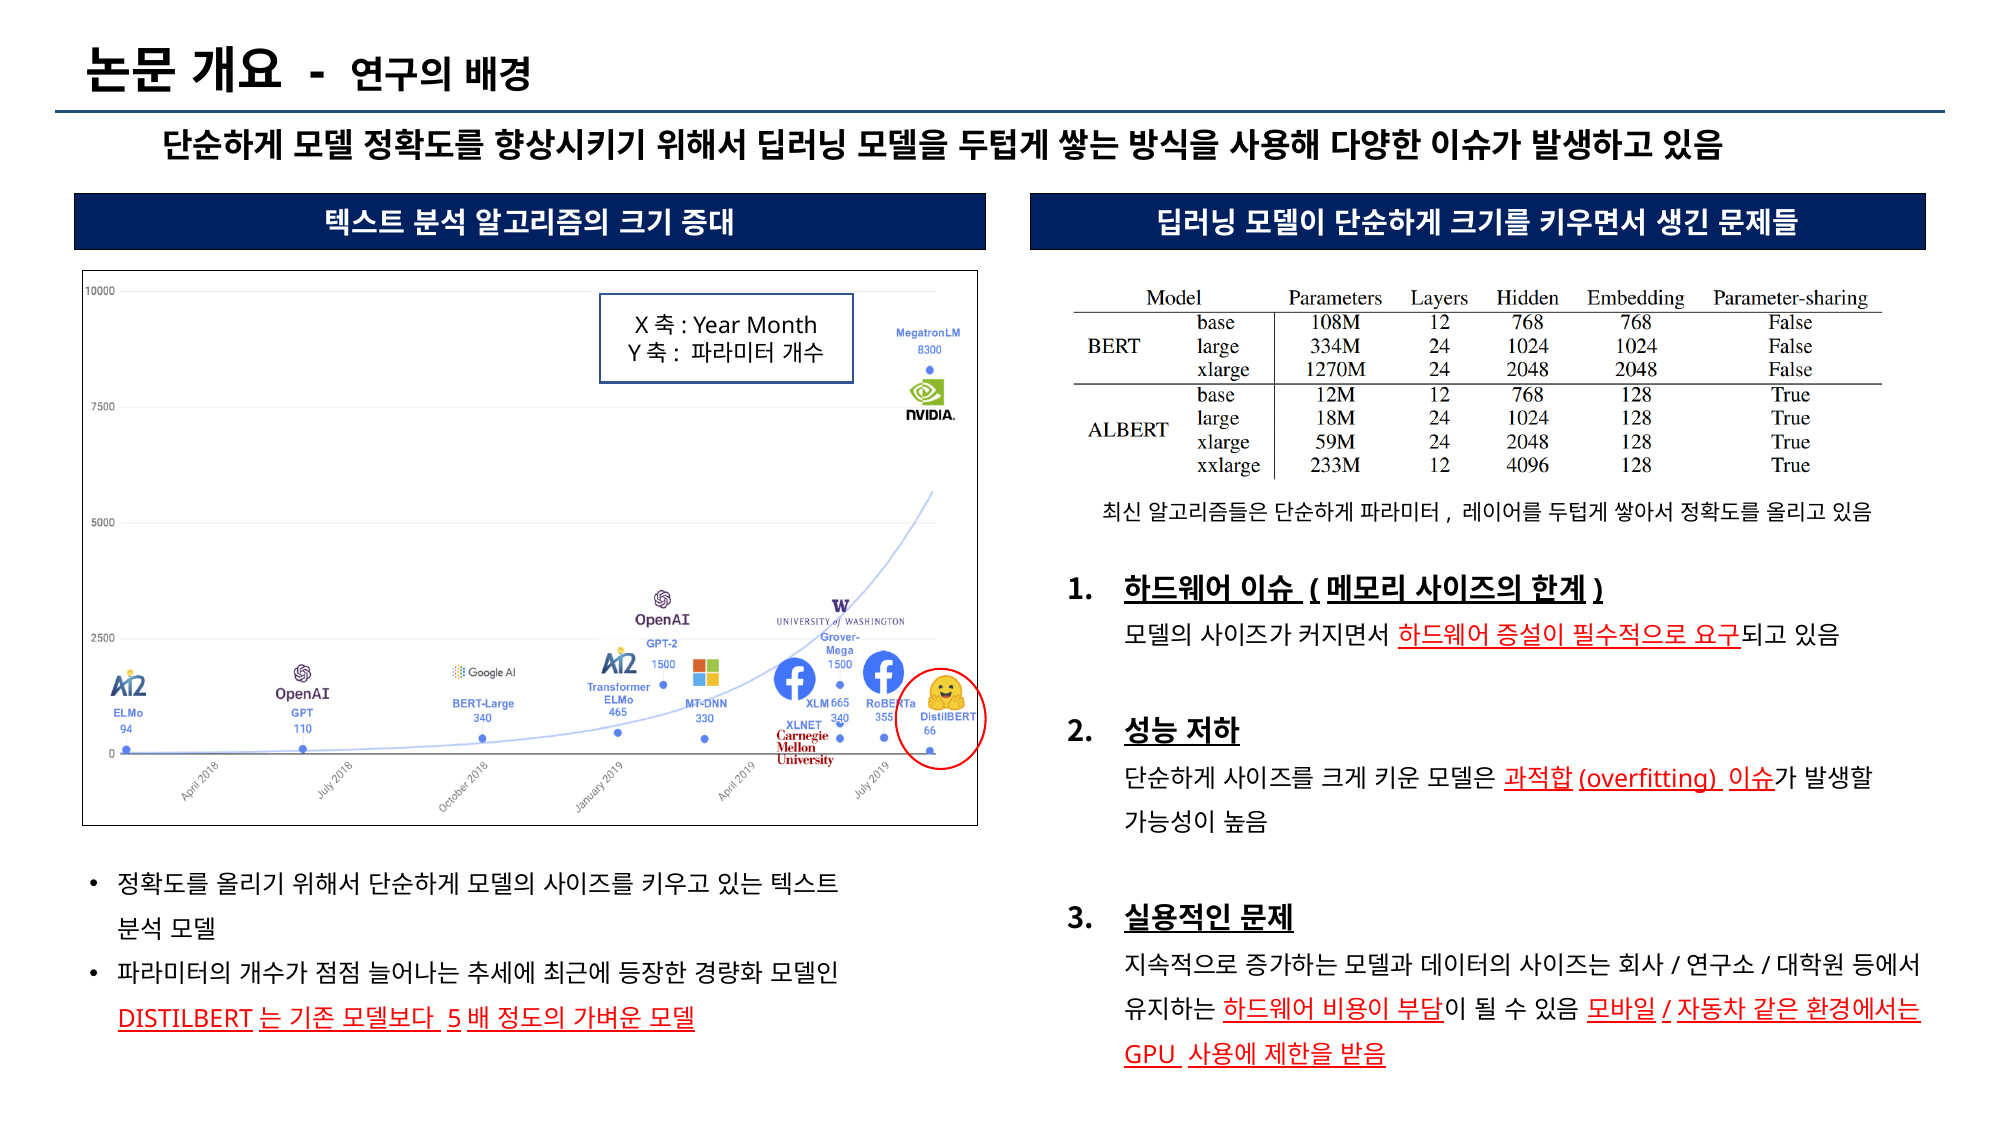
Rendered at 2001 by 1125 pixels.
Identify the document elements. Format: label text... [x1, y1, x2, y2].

text_box 논문 개요 - 연구의 배경 [70, 30, 549, 106]
text_box [1085, 971, 1867, 1041]
text_box [978, 689, 987, 749]
picture [82, 270, 978, 825]
text_box 텍스트 분석 알고리즘의 크기 증대 [74, 193, 987, 250]
text_box 딥러닝 모델이 단순하게 크기를 키우면서 생긴 문제들 [1030, 193, 1926, 250]
text_box 단순하게 모델 정확도를 향상시키기 위해서 딥러닝 모델을 두텁게 쌓는 방식을 사용해 다양한 이슈가 발생하고 있음 [147, 117, 1741, 172]
picture [1031, 270, 1926, 486]
text_box 하드웨어 이슈 (메모리 사이즈의 한계) 모델의 사이즈가 커지면서 하드웨어 증설이 필수적으로 요구되고 있음 성능 저하 단순하게 사이즈를 크게 키운 모델은 과적합(overfitting) 이슈가 발생할 가능성이 높음 실용적인 문제 지속적으로 증가하는 모델과 데이터의 사이즈는 회사/연구소/대학원 등에서 유지하는 하드웨어 비용이 부담이 될 수 있음 모바일/자동차 같은 환경에서는 GPU 사용에 제한을 받음 [1052, 843, 1946, 913]
text_box 최신 알고리즘들은 단순하게 파라미터, 레이어를 두텁게 쌓아서 정확도를 올리고 있음 [1030, 477, 1946, 547]
text_box 정확도를 올리기 위해서 단순하게 모델의 사이즈를 키우고 있는 텍스트 분석 모델 파라미터의 개수가 점점 늘어나는 추세에 최근에 등장한 경량화 모델인 DISTILBERT는 기존 모델보다 5배 정도의 가벼운 모델 [74, 845, 987, 1070]
